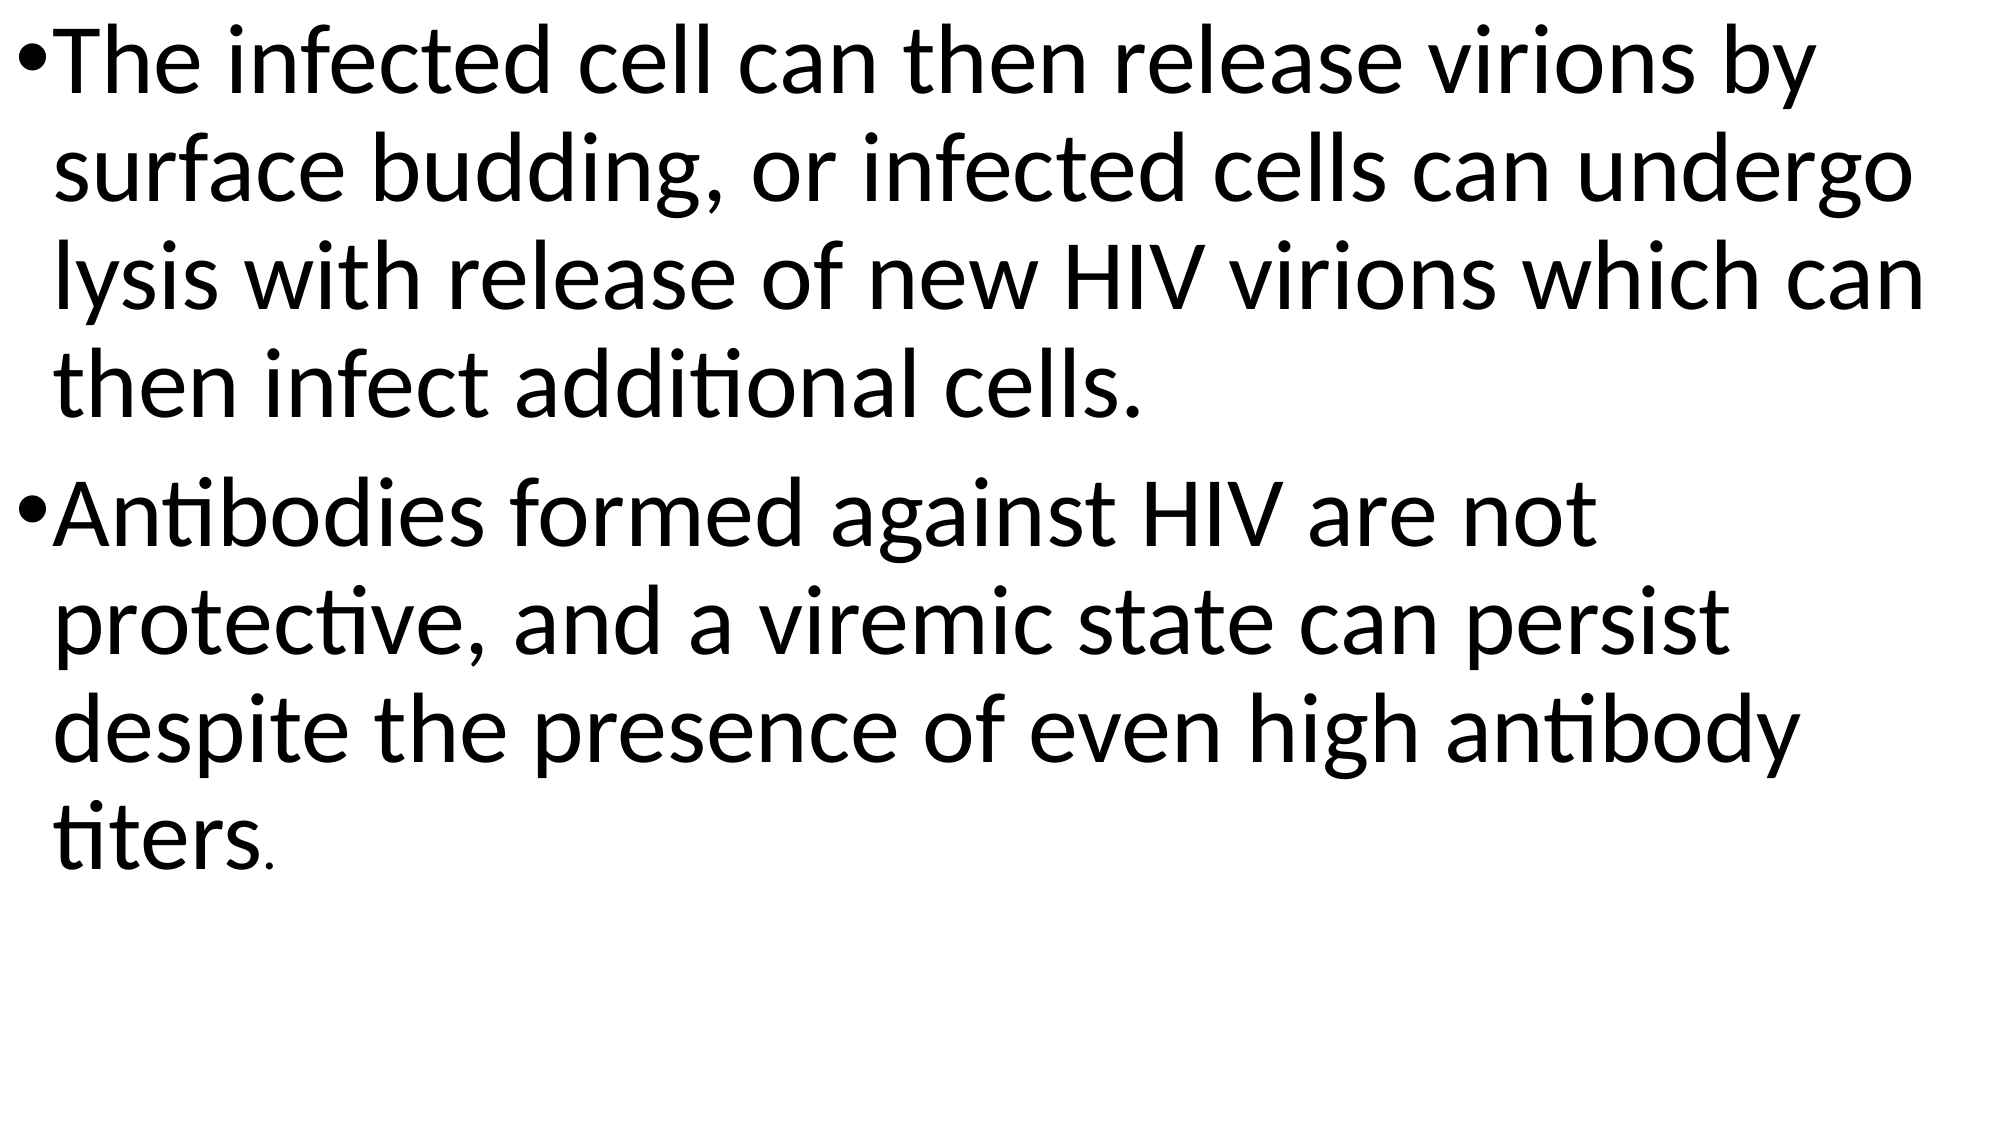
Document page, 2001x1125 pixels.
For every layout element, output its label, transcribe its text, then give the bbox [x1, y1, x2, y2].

list The infected cell can then release virions by surface budding, or infected cells can undergo lysis with release of new HIV virions which can then infect additional cells. Antibodies formed against HIV are not protective, and a viremic state can persist despite the presence of even high antibody titers. [0, 0, 2000, 1125]
